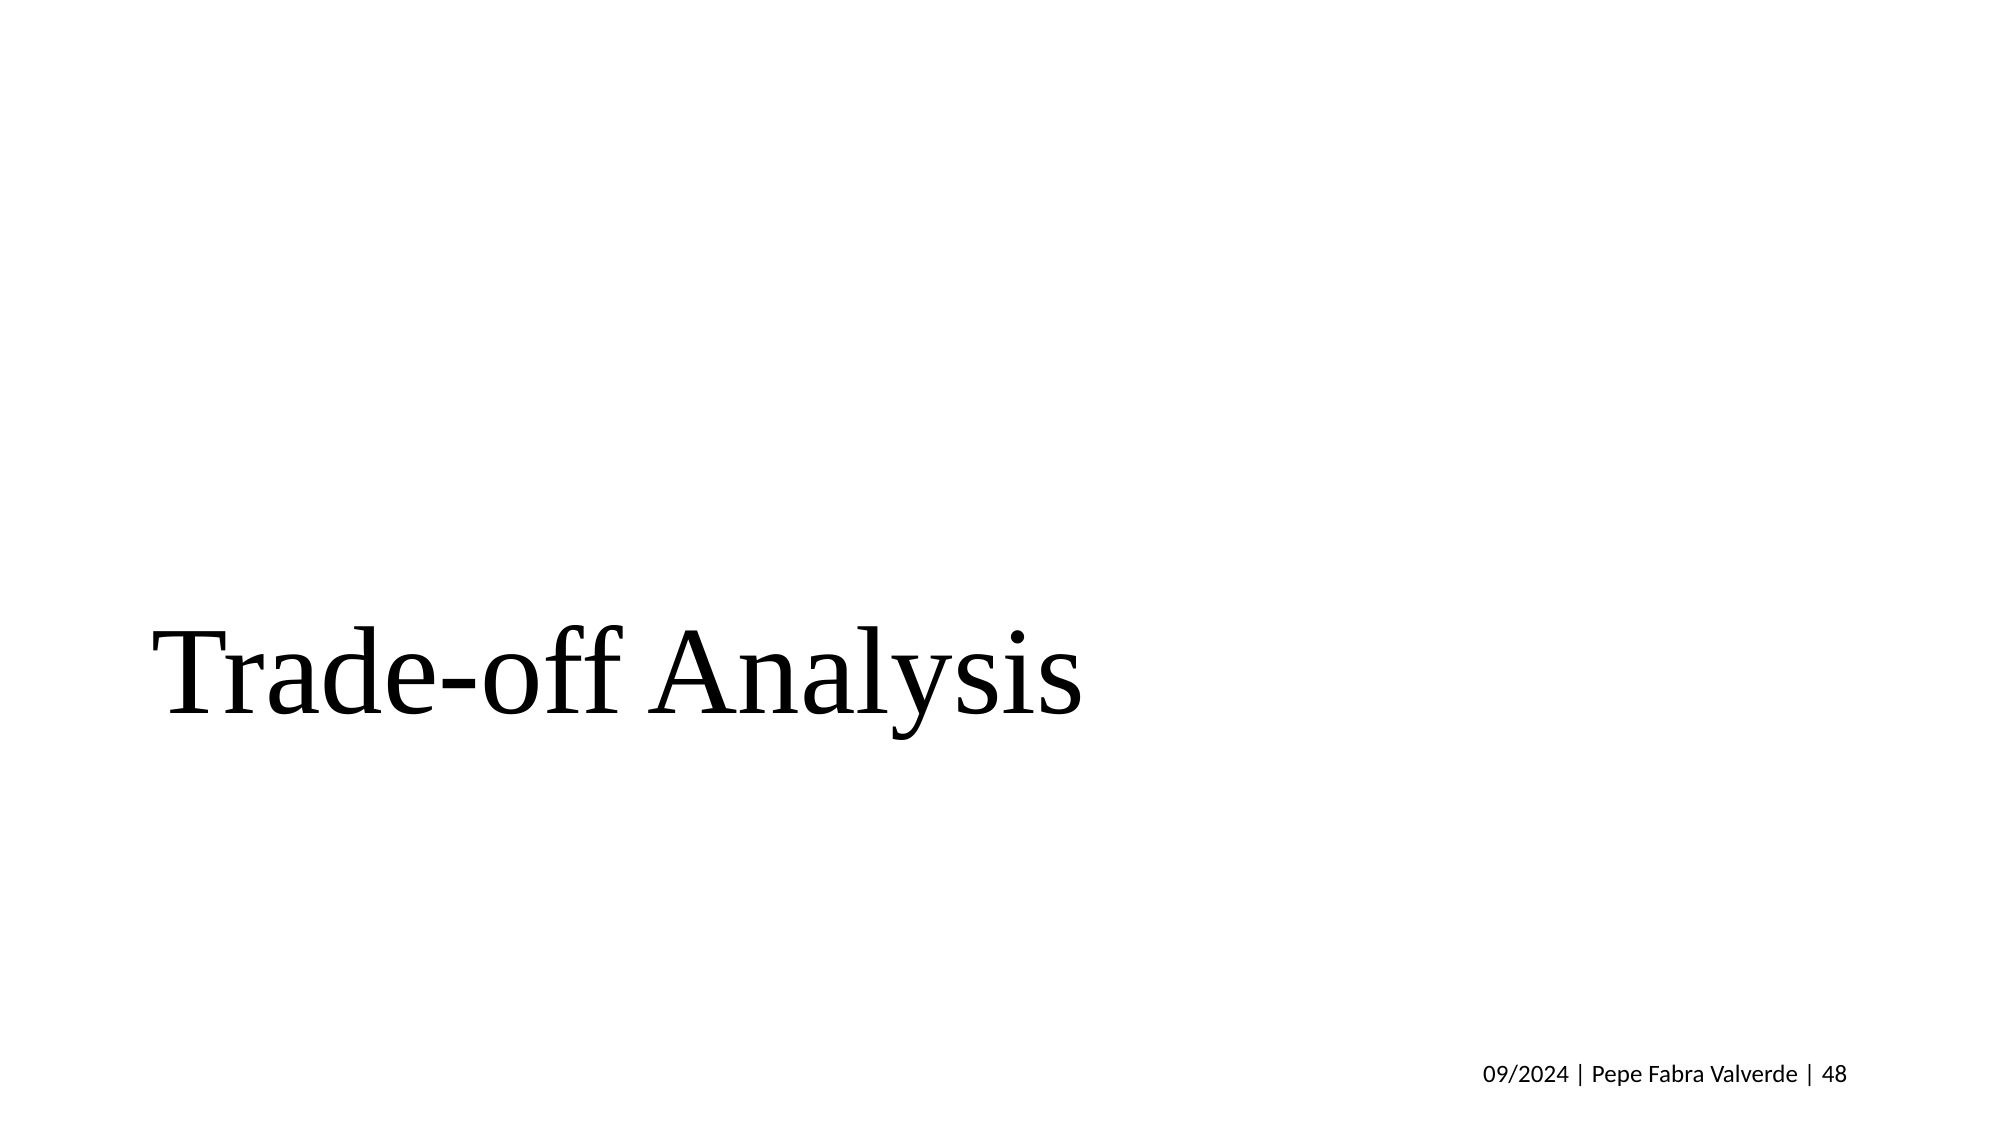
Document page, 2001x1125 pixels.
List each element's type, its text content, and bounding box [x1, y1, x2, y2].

title Trade-off Analysis [136, 280, 1862, 749]
slide_number 09/2024 | Pepe Fabra Valverde | 48 [1412, 1042, 1863, 1103]
